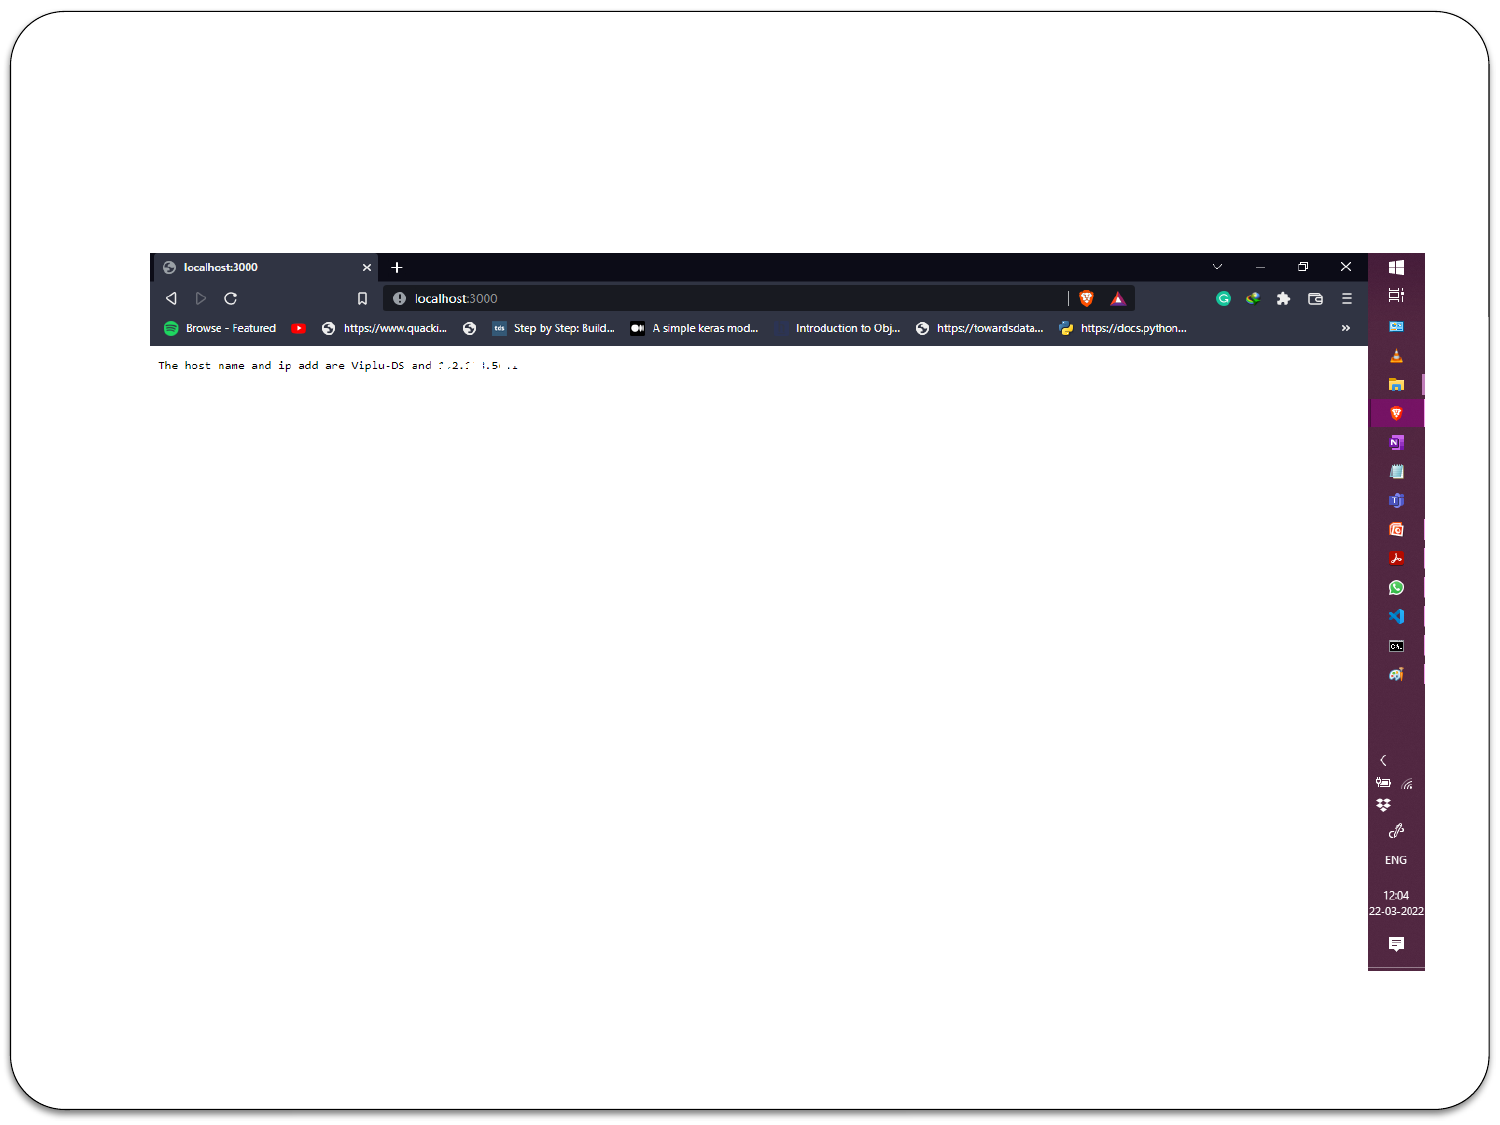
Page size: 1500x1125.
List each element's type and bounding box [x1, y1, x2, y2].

list [149, 253, 1426, 972]
